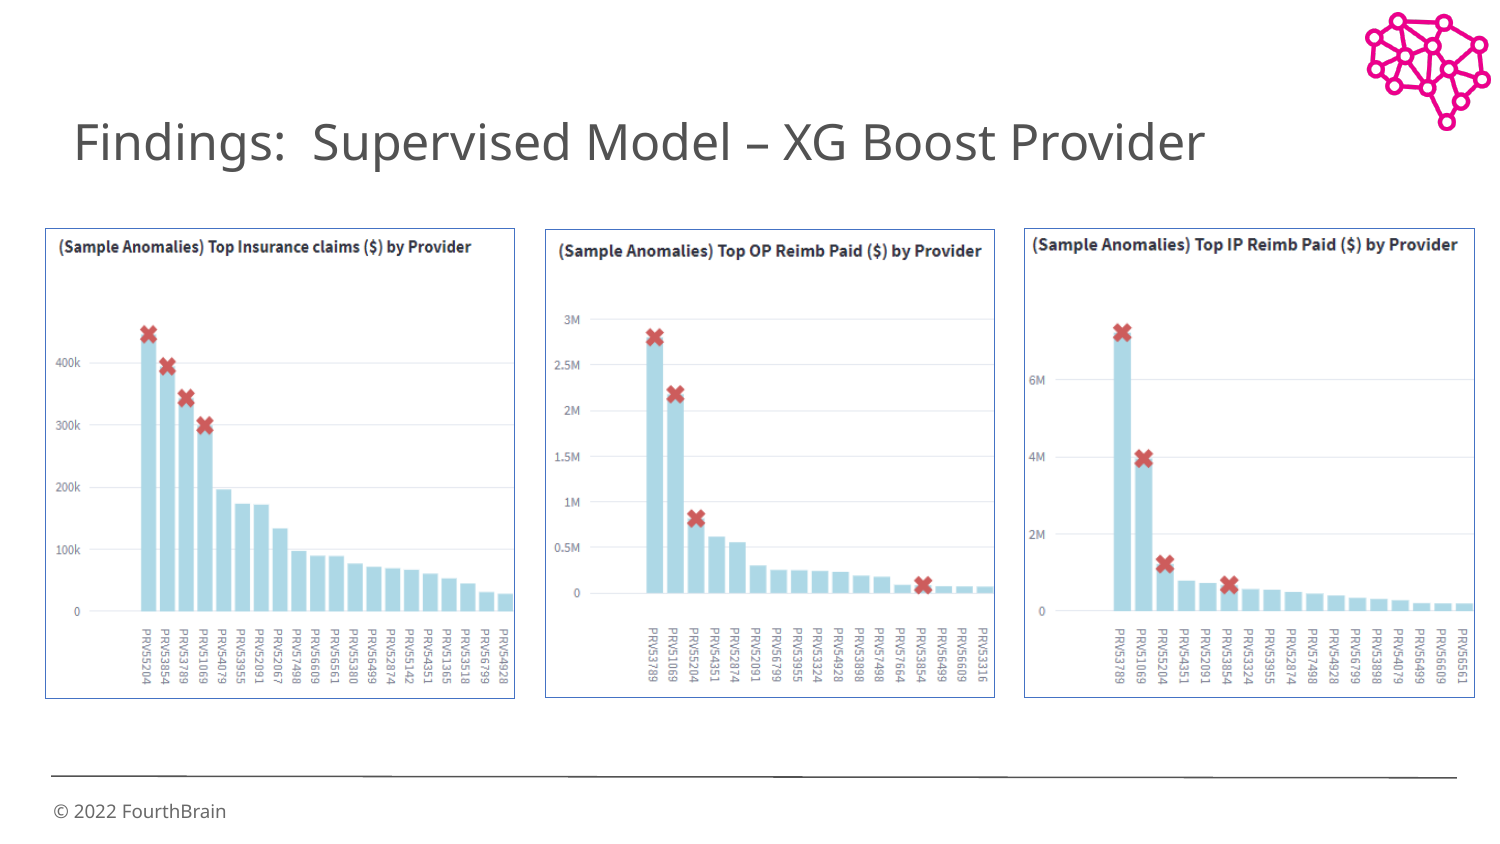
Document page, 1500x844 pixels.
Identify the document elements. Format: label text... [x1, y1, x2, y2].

picture [1365, 12, 1491, 131]
picture [45, 228, 515, 699]
picture [1024, 228, 1475, 698]
picture [545, 228, 995, 698]
text_box Findings: Supervised Model – XG Boost Provider Predictions [58, 42, 1454, 298]
